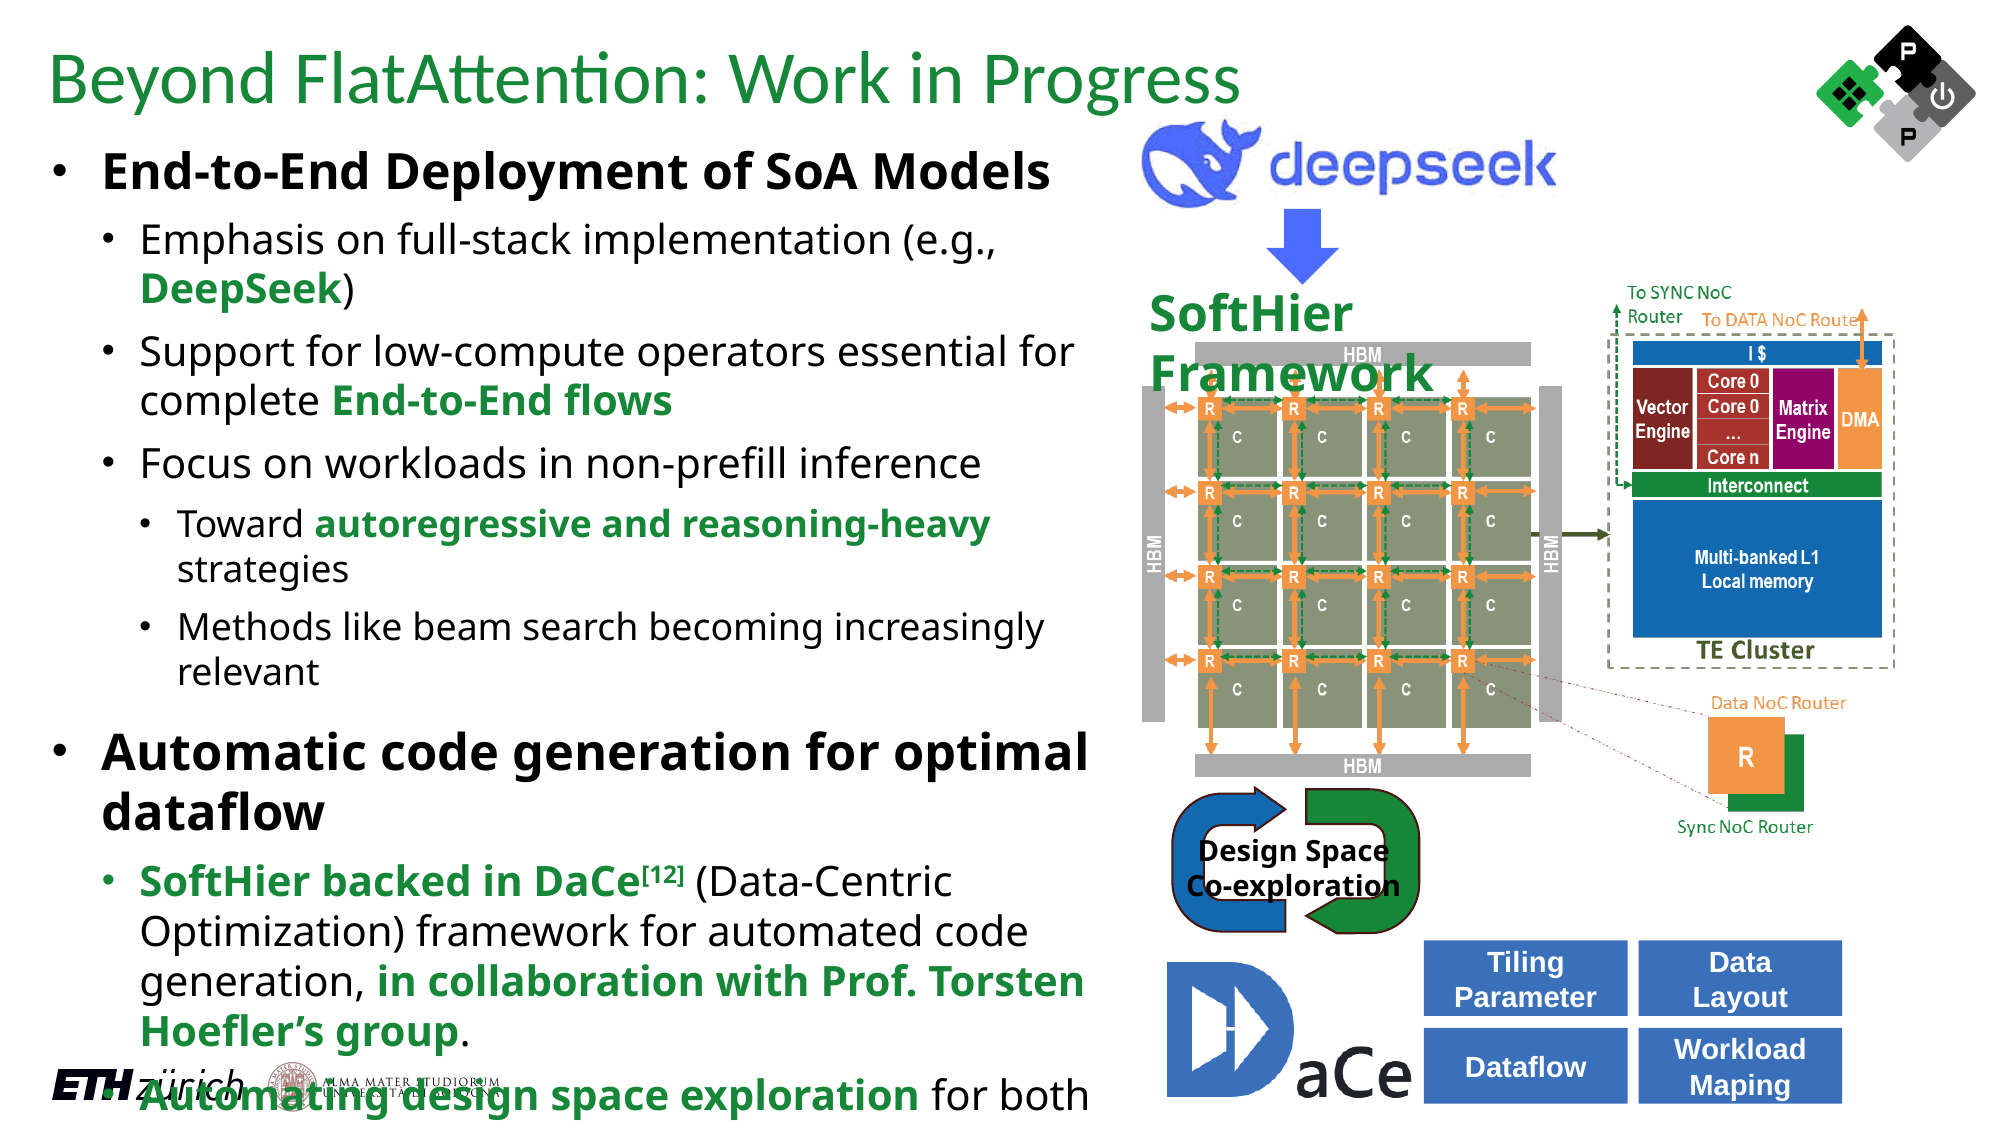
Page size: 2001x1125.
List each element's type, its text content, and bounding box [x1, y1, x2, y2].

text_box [1162, 940, 1843, 1104]
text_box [1134, 75, 1561, 285]
text_box End-to-End Deployment of SoA Models Emphasis on full-stack implementation (e.g., DeepSeek) Support for low-compute operators essential for complete End-to-End flows Focus on workloads in non-prefill inference Toward autoregressive and reasoning-heavy strategies Methods like beam search becoming increasingly relevant Automatic code generation for optimal dataflow SoftHier backed in DaCe[12] (Data-Centric Optimization) framework for automated code generation, in collaboration with Prof. Torsten Hoefler’s group. Automating design space exploration for both architecture and dataflow E.g., for GEMM, this tool flow helps us find better HW-SW solutions that outperform DeepGEMM on H100 [51, 132, 1099, 1125]
picture [1134, 273, 1895, 851]
picture [1815, 24, 1977, 163]
text_box Beyond FlatAttention: Work in Progress [49, 27, 1959, 130]
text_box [1162, 787, 1425, 934]
